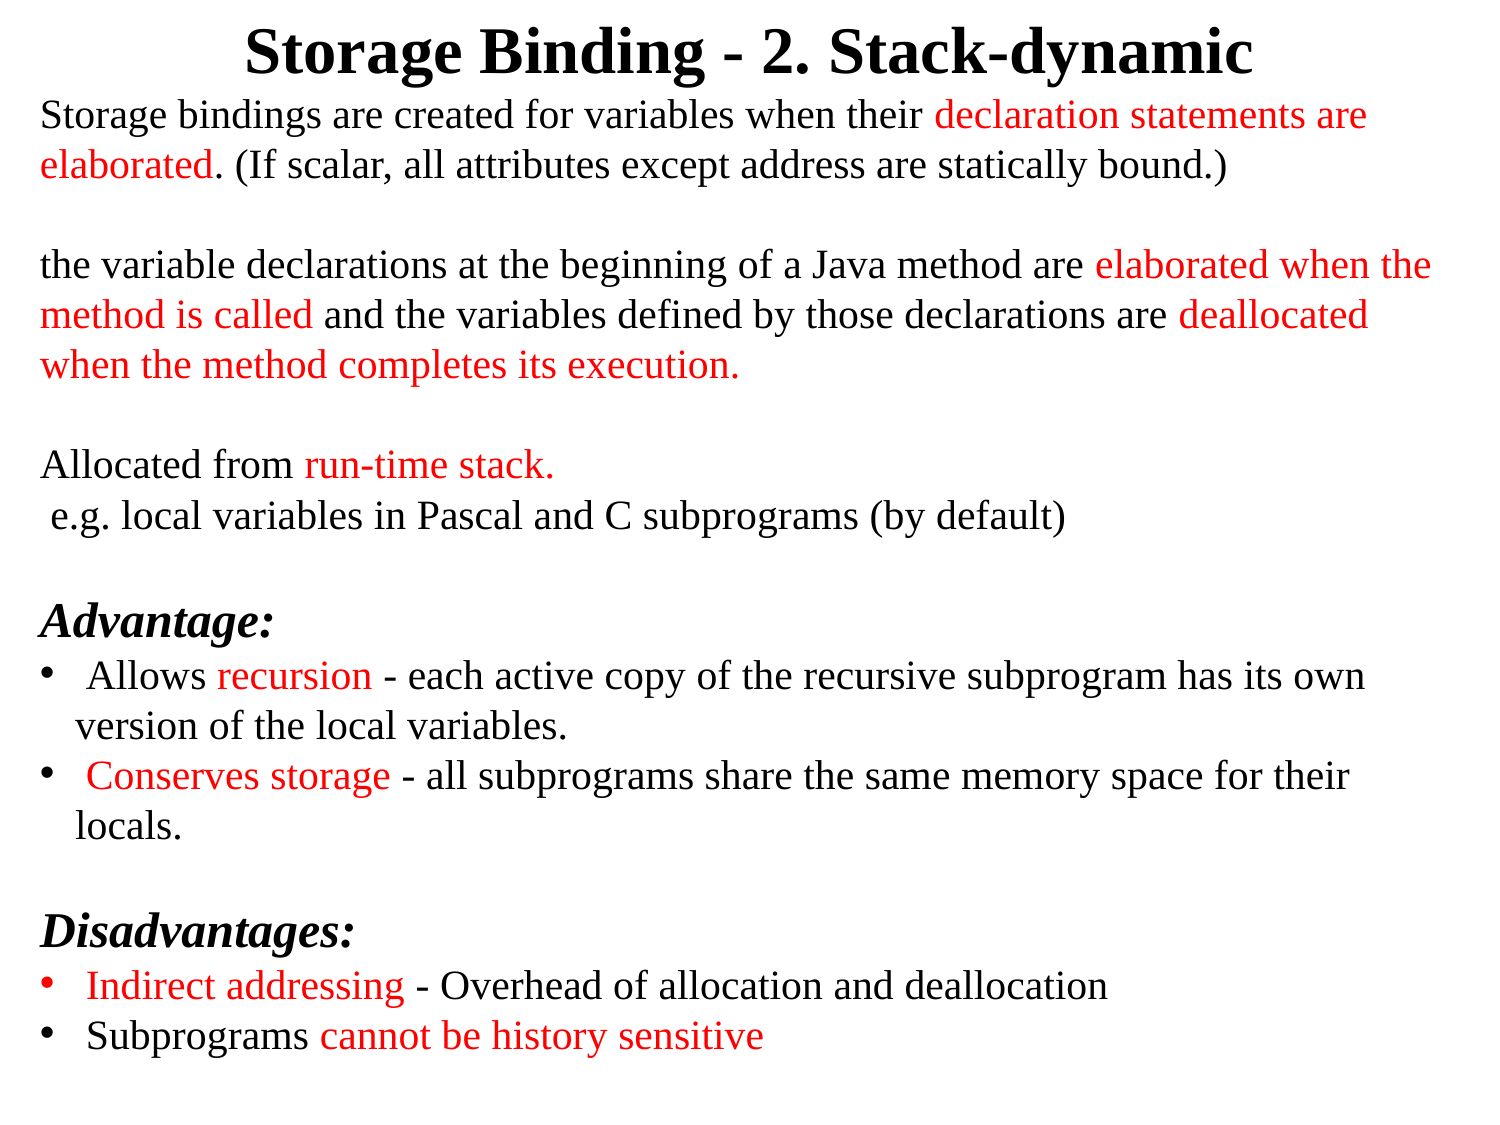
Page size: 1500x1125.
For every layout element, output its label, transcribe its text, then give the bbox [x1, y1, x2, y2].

text_box Storage Binding - 2. Stack-dynamic Storage bindings are created for variables when their declaration statements are elaborated. (If scalar, all attributes except address are statically bound.) the variable declarations at the beginning of a Java method are elaborated when the method is called and the variables defined by those declarations are deallocated when the method completes its execution. Allocated from run-time stack. e.g. local variables in Pascal and C subprograms (by default) Advantage: Allows recursion - each active copy of the recursive subprogram has its own version of the local variables. Conserves storage - all subprograms share the same memory space for their locals. Disadvantages: Indirect addressing - Overhead of allocation and deallocation Subprograms cannot be history sensitive [24, 0, 1475, 1065]
